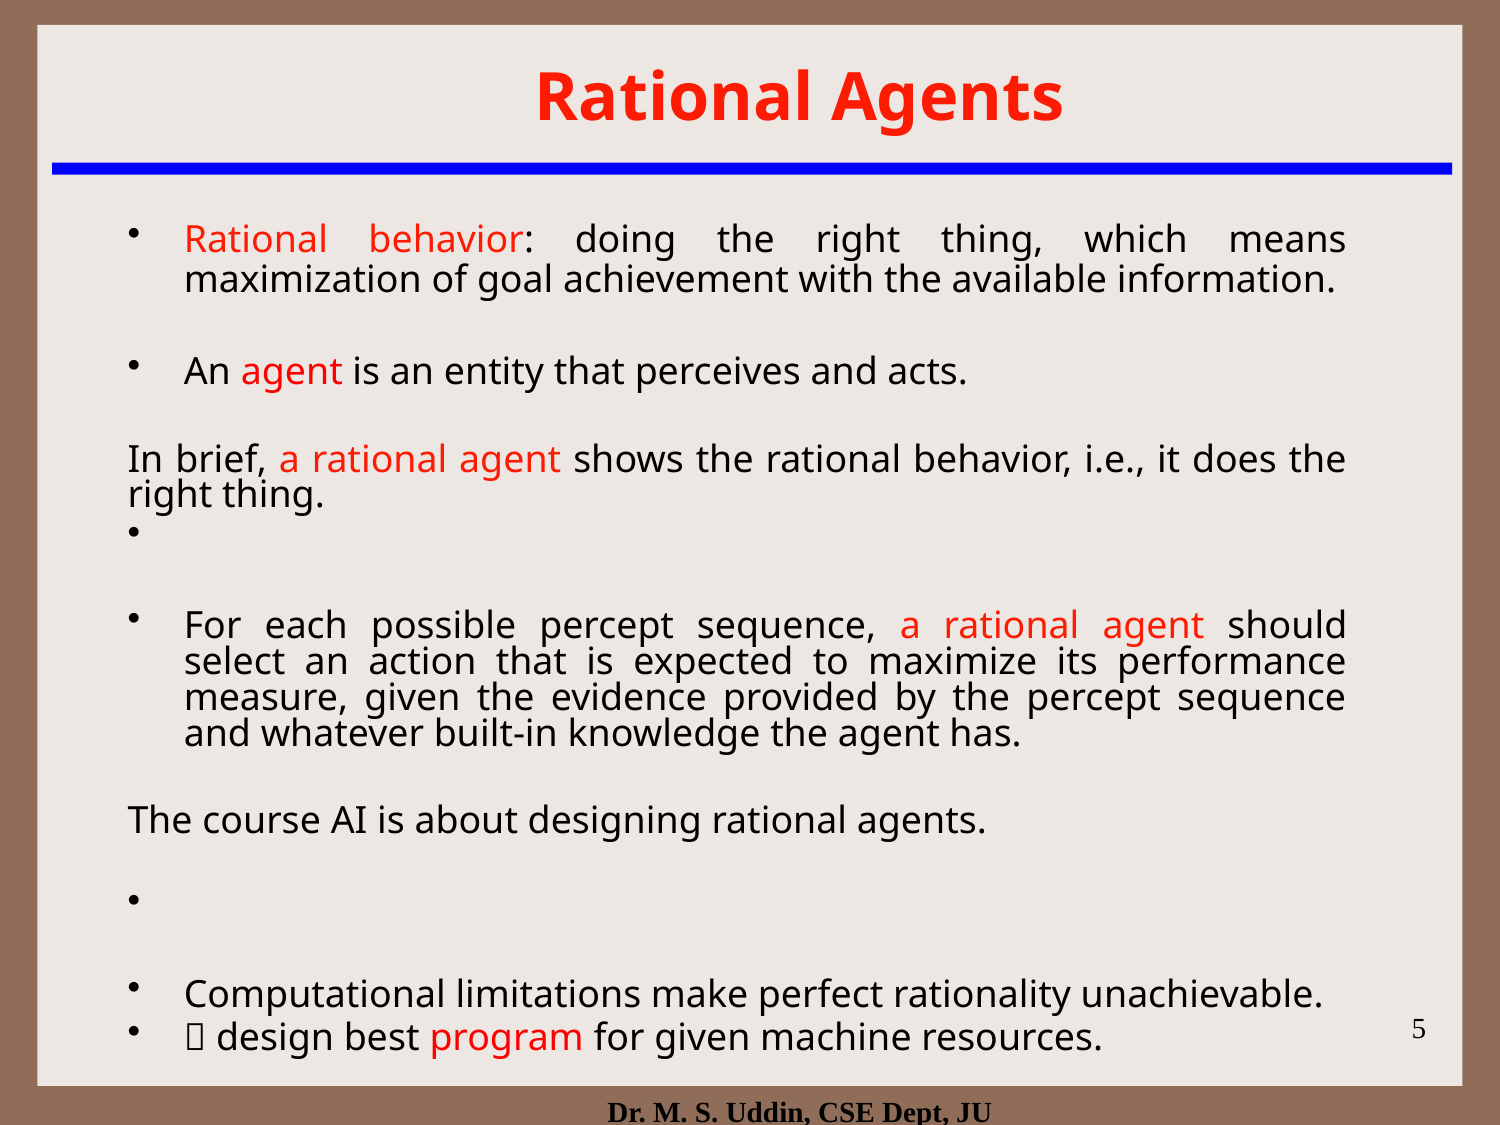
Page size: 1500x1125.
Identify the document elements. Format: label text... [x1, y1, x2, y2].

list Rational behavior: doing the right thing, which means maximization of goal achievement with the available information. An agent is an entity that perceives and acts. In brief, a rational agent shows the rational behavior, i.e., it does the right thing. For each possible percept sequence, a rational agent should select an action that is expected to maximize its performance measure, given the evidence provided by the percept sequence and whatever built-in knowledge the agent has. The course AI is about designing rational agents. Computational limitations make perfect rationality unachievable.  design best program for given machine resources. [112, 212, 1363, 725]
footer Dr. M. S. Uddin, CSE Dept, JU [562, 1085, 1038, 1125]
title Rational Agents [174, 62, 1425, 125]
slide_number 5 [1128, 1001, 1442, 1077]
